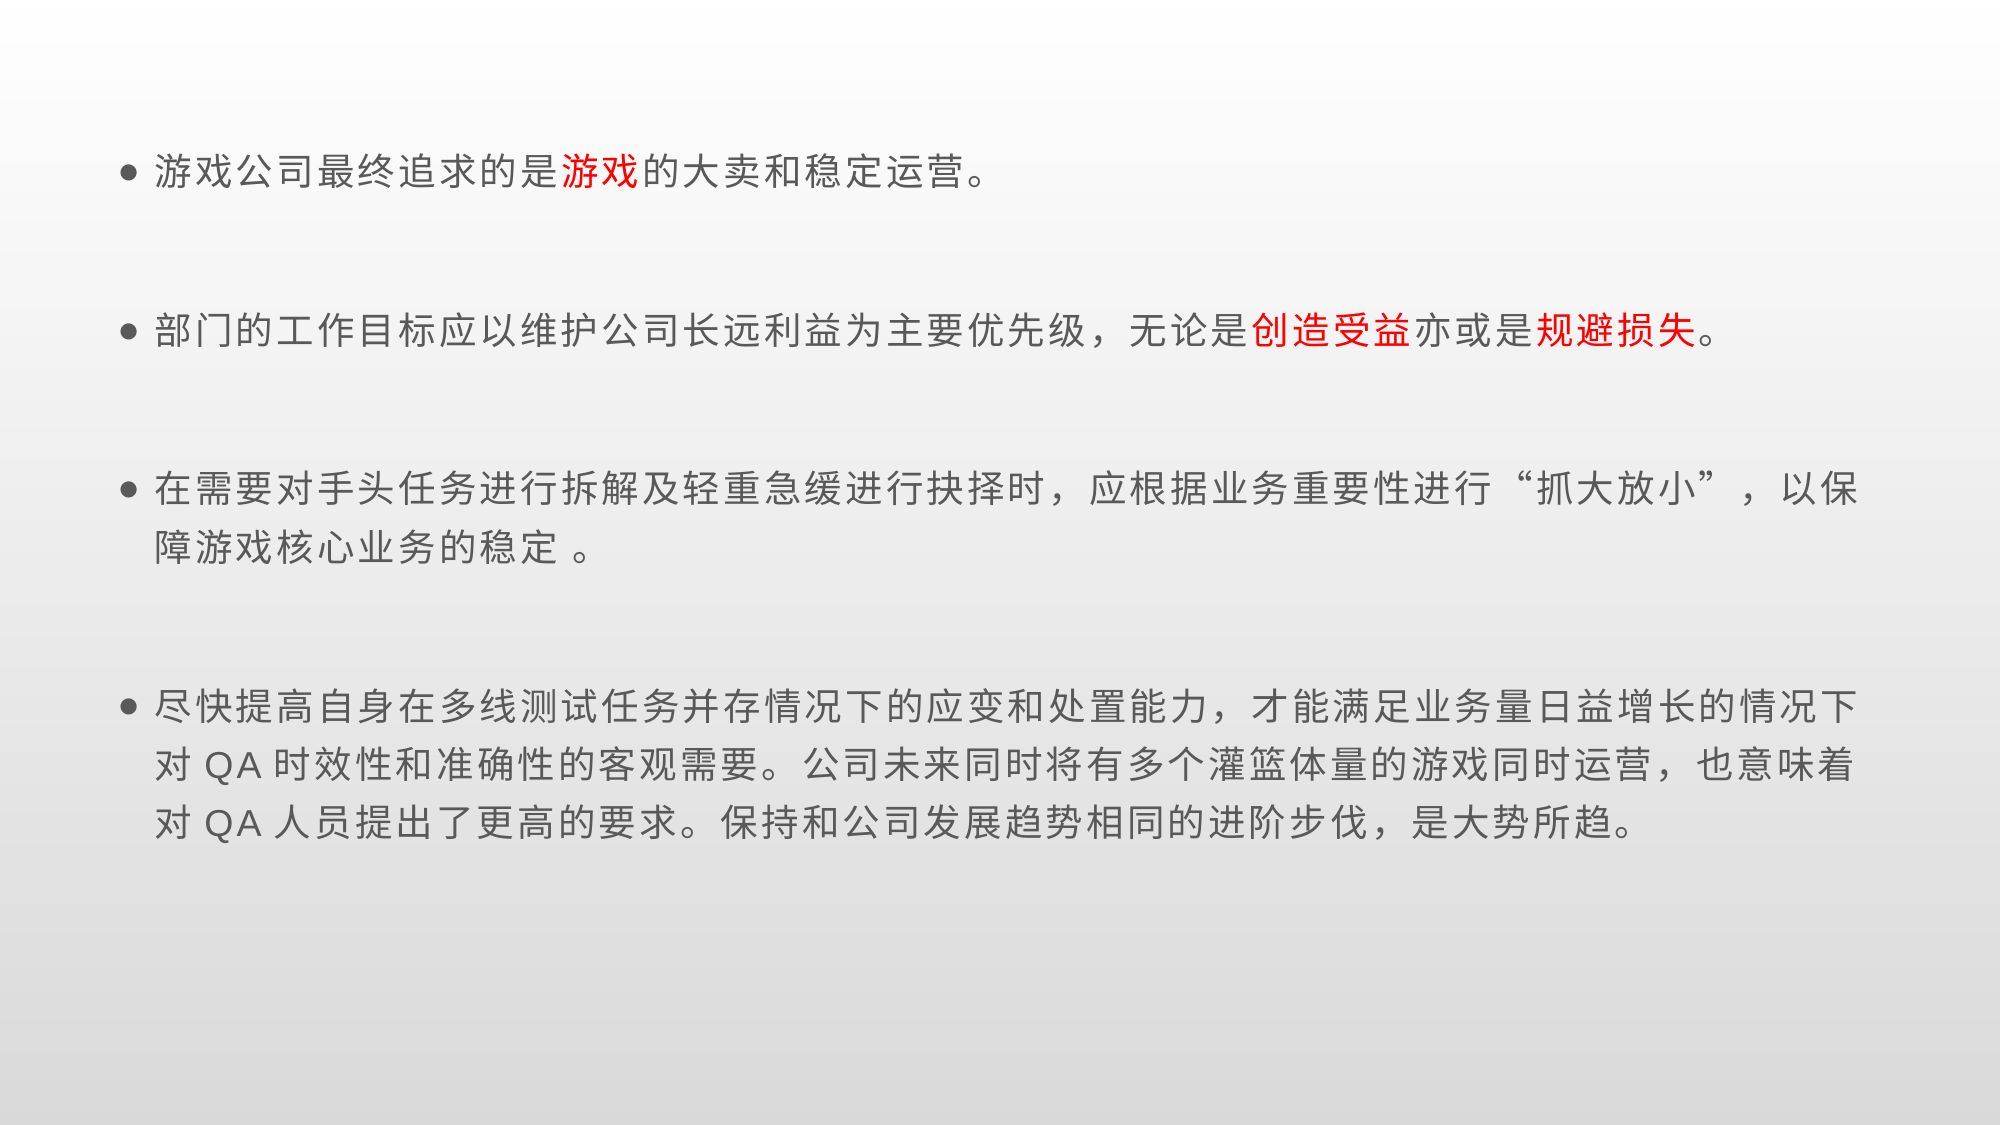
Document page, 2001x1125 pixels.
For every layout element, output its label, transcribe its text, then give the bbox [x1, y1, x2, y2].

list 游戏公司最终追求的是游戏的大卖和稳定运营。 部门的工作目标应以维护公司长远利益为主要优先级，无论是创造受益亦或是规避损失。 在需要对手头任务进行拆解及轻重急缓进行抉择时，应根据业务重要性进行“抓大放小”，以保障游戏核心业务的稳定 。 尽快提高自身在多线测试任务并存情况下的应变和处置能力，才能满足业务量日益增长的情况下对QA时效性和准确性的客观需要。公司未来同时将有多个灌篮体量的游戏同时运营，也意味着对QA人员提出了更高的要求。保持和公司发展趋势相同的进阶步伐，是大势所趋。 [102, 126, 1903, 1027]
